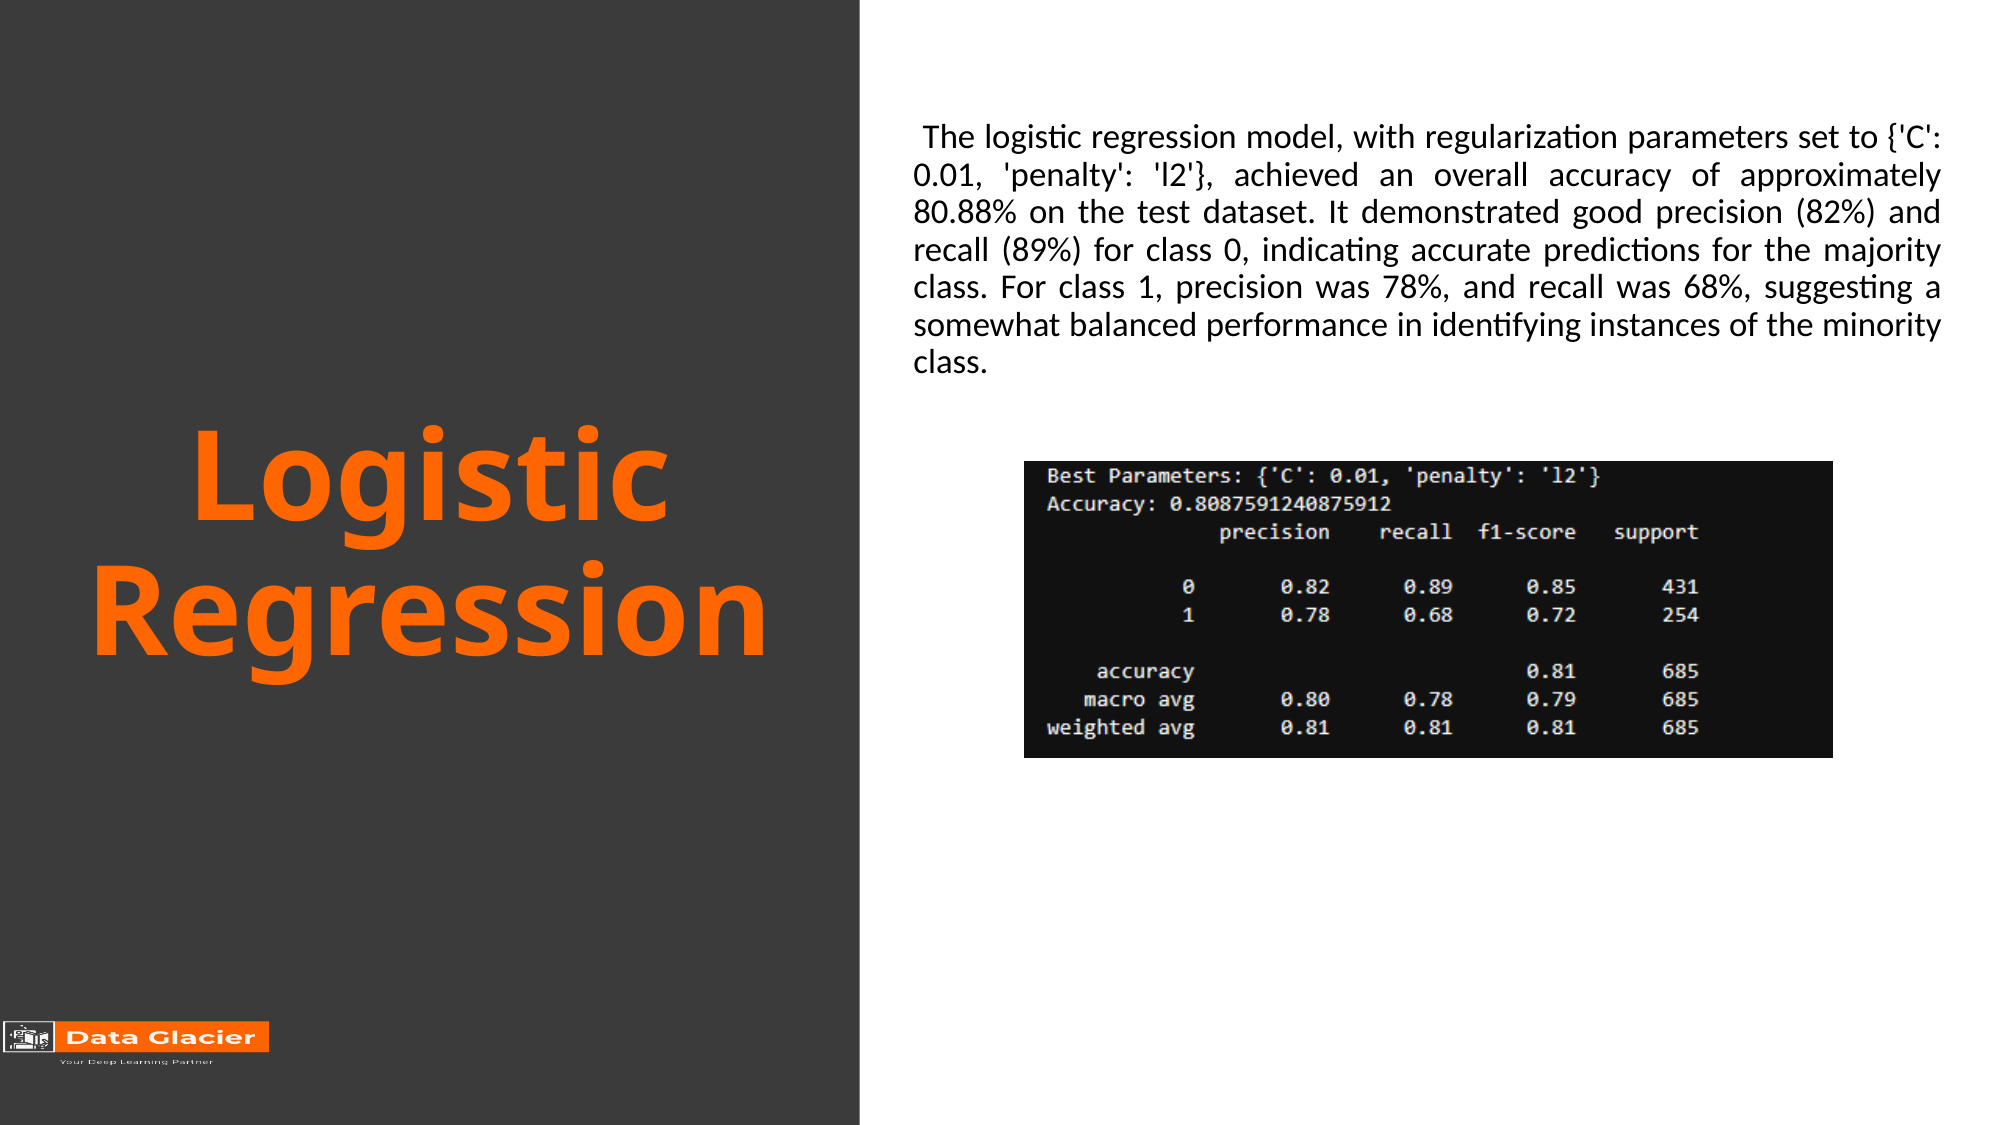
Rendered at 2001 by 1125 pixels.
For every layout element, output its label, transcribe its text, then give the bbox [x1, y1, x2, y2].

picture [1024, 461, 1833, 759]
title Logistic Regression [0, 0, 860, 1125]
picture [0, 961, 272, 1125]
subtitle The logistic regression model, with regularization parameters set to {'C': 0.01, 'penalty': 'l2'}, achieved an overall accuracy of approximately 80.88% on the test dataset. It demonstrated good precision (82%) and recall (89%) for class 0, indicating accurate predictions for the majority class. For class 1, precision was 78%, and recall was 68%, suggesting a somewhat balanced performance in identifying instances of the minority class. [898, 0, 1958, 393]
